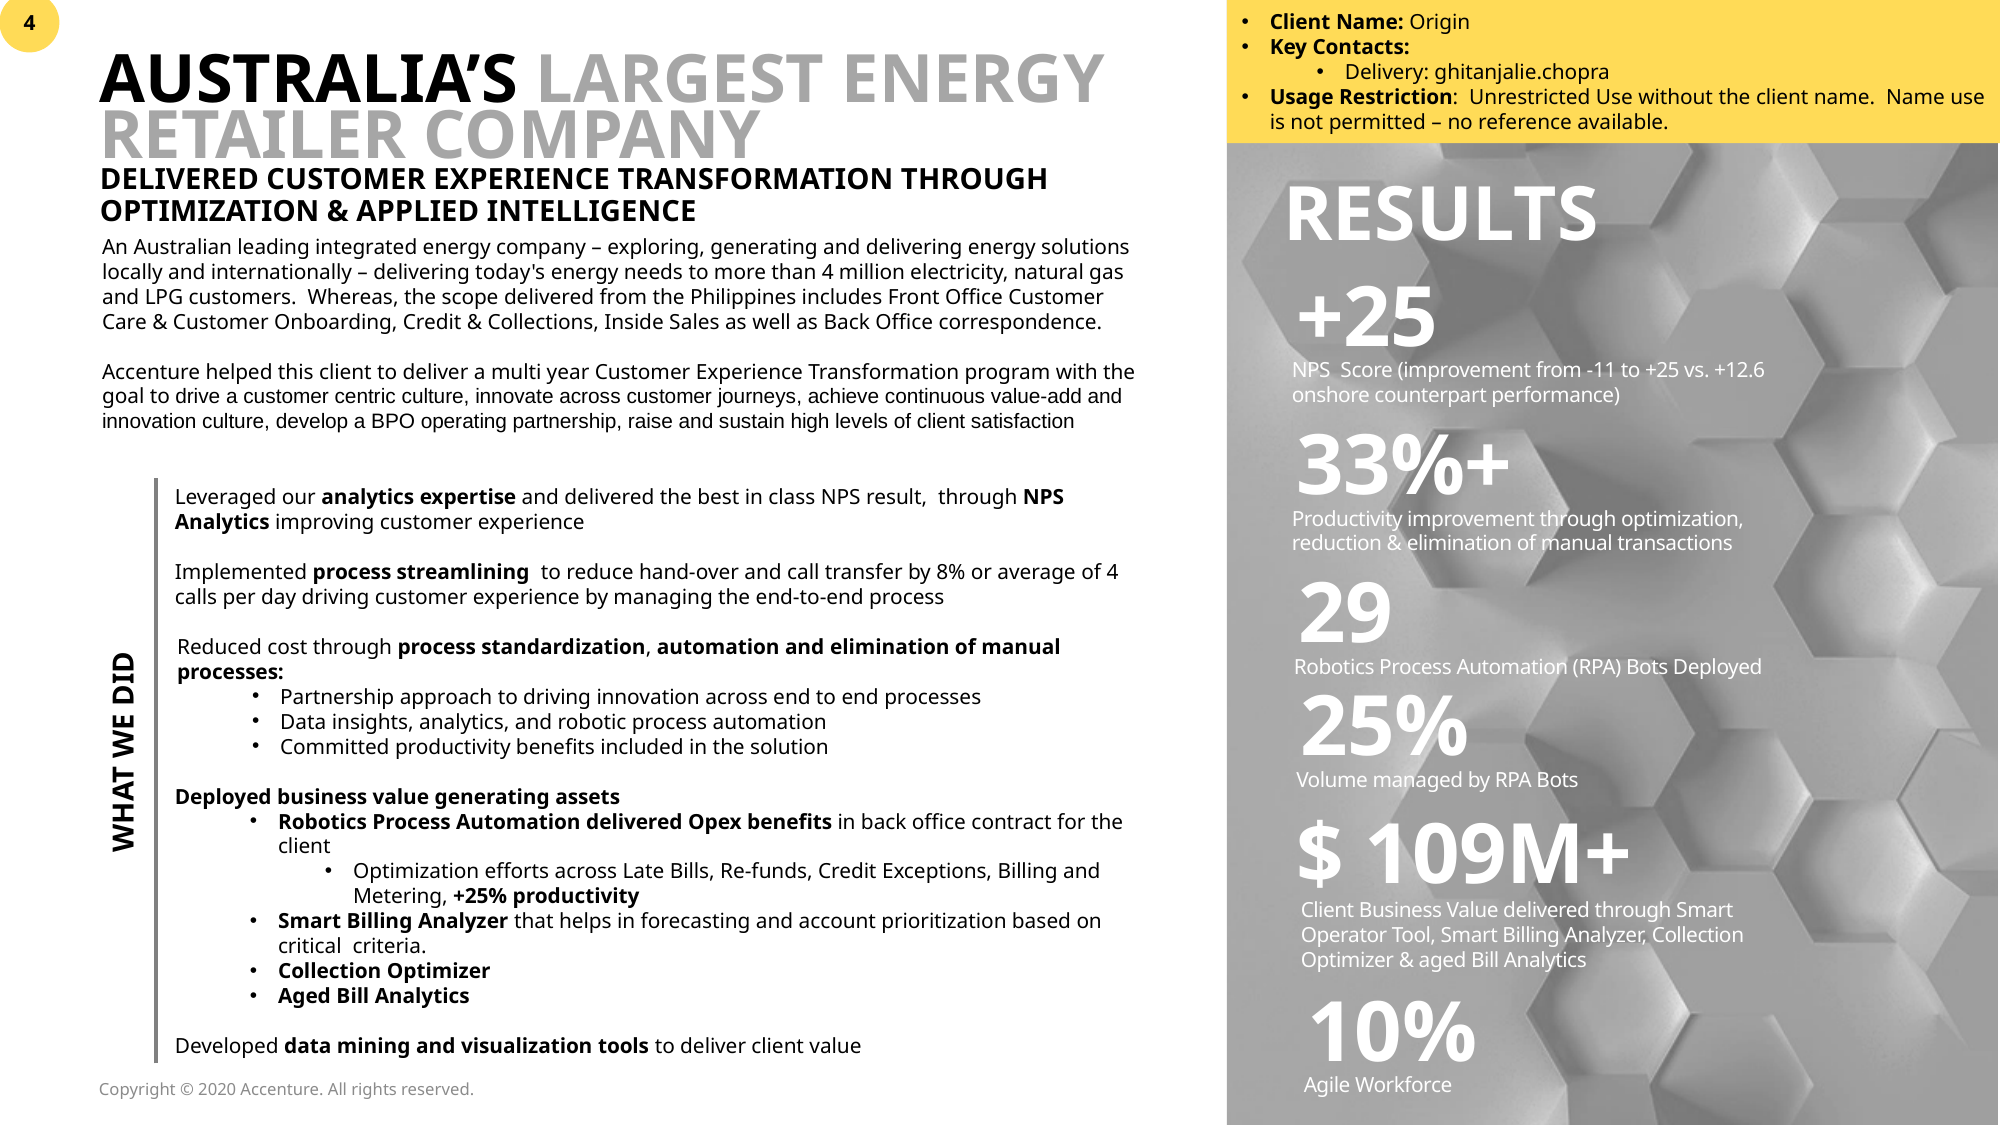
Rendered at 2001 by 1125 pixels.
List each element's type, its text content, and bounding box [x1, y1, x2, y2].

text_box 4 [0, 0, 62, 55]
text_box [298, 356, 339, 417]
text_box An Australian leading integrated energy company – exploring, generating and delivering energy solutions locally and internationally – delivering today's energy needs to more than 4 million electricity, natural gas and LPG customers. Whereas, the scope delivered from the Philippines includes Front Office Customer Care & Customer Onboarding, Credit & Collections, Inside Sales as well as Back Office correspondence. Accenture helped this client to deliver a multi year Customer Experience Transformation program with the goal to drive a customer centric culture, innovate across customer journeys, achieve continuous value-add and innovation culture, develop a BPO operating partnership, raise and sustain high levels of client satisfaction [102, 225, 1155, 441]
list AUSTRALIA’S LARGEST ENERGY RETAILER COMPANY [99, 51, 1153, 171]
footer Copyright © 2020 Accenture. All rights reserved. [98, 1075, 734, 1102]
picture [1226, 0, 1998, 1125]
list DELIVERED CUSTOMER EXPERIENCE TRANSFORMATION THROUGH OPTIMIZATION & APPLIED INTELLIGENCE [99, 171, 1150, 229]
text_box WHAT WE DID [97, 636, 147, 867]
text_box Leveraged our analytics expertise and delivered the best in class NPS result, through NPS Analytics improving customer experience Implemented process streamlining to reduce hand-over and call transfer by 8% or average of 4 calls per day driving customer experience by managing the end-to-end process Reduced cost through process standardization, automation and elimination of manual processes: Partnership approach to driving innovation across end to end processes Data insights, analytics, and robotic process automation Committed productivity benefits included in the solution Deployed business value generating assets Robotics Process Automation delivered Opex benefits in back office contract for the client Optimization efforts across Late Bills, Re-funds, Credit Exceptions, Billing and Metering, +25% productivity Smart Billing Analyzer that helps in forecasting and account prioritization based on critical criteria. Collection Optimizer Aged Bill Analytics Developed data mining and visualization tools to deliver client value [174, 483, 1150, 1058]
